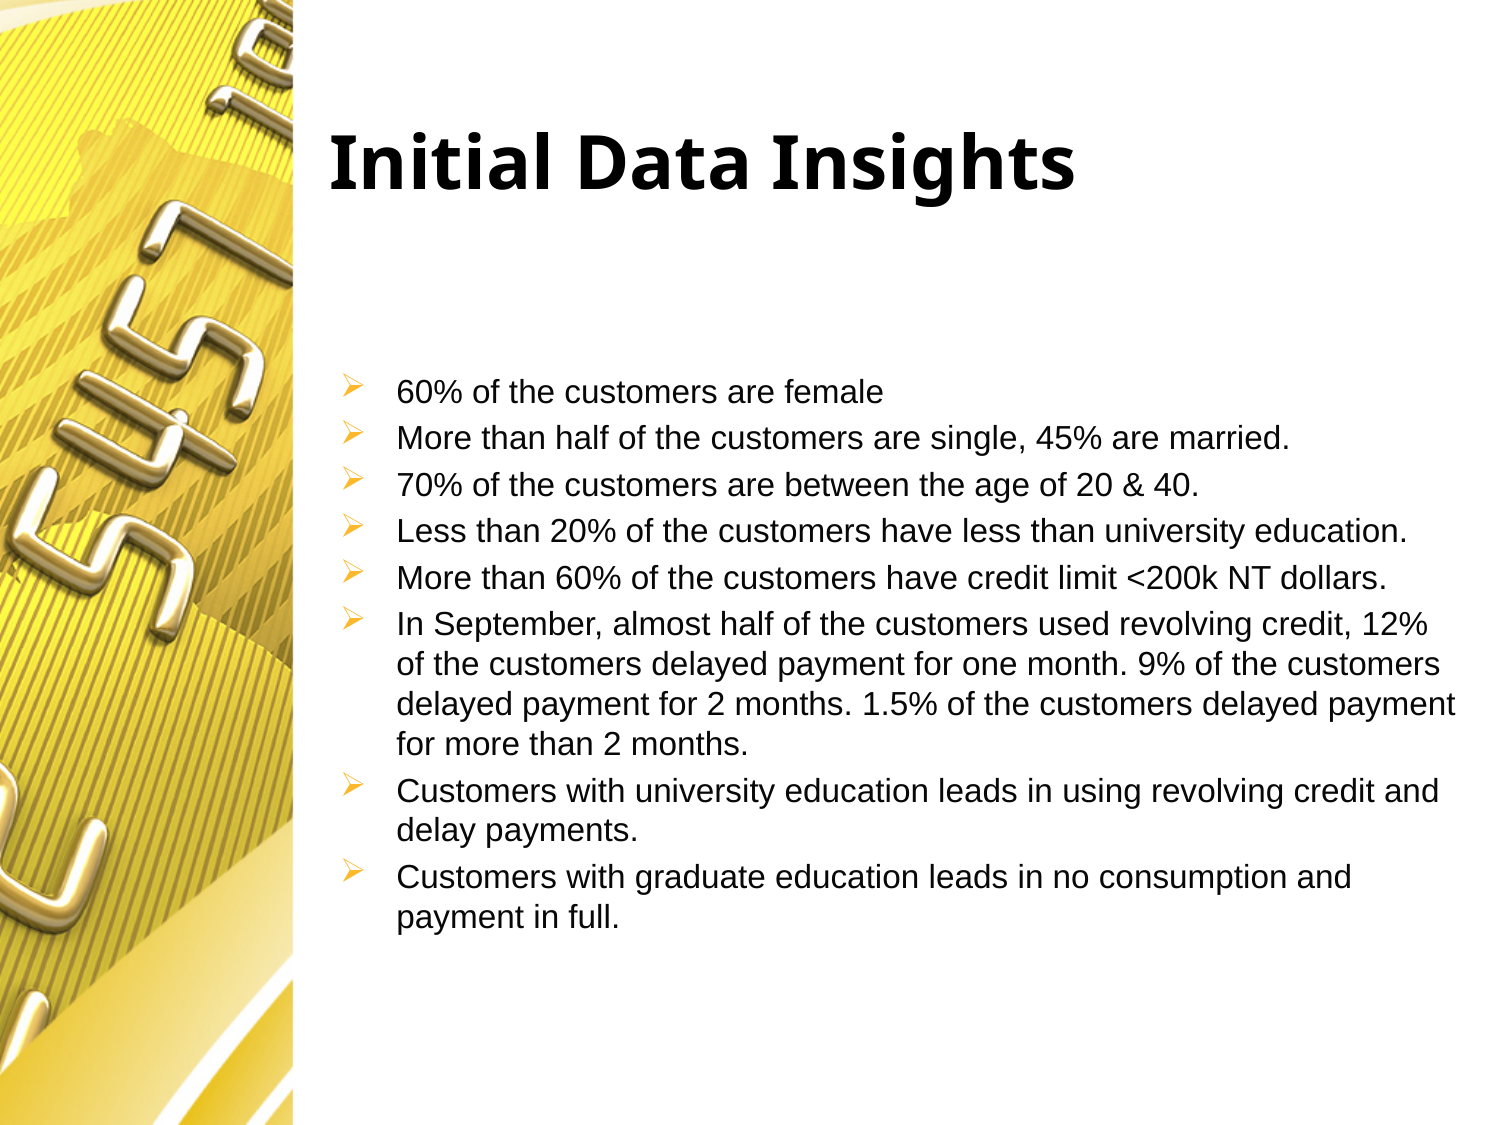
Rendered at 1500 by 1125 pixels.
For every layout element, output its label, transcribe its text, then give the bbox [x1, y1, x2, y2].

text_box 60% of the customers are female More than half of the customers are single, 45% are married. 70% of the customers are between the age of 20 & 40. Less than 20% of the customers have less than university education. More than 60% of the customers have credit limit <200k NT dollars. In September, almost half of the customers used revolving credit, 12% of the customers delayed payment for one month. 9% of the customers delayed payment for 2 months. 1.5% of the customers delayed payment for more than 2 months. Customers with university education leads in using revolving credit and delay payments. Customers with graduate education leads in no consumption and payment in full. [325, 362, 1474, 1125]
picture [0, 0, 1500, 1125]
title Initial Data Insights [314, 99, 1485, 219]
